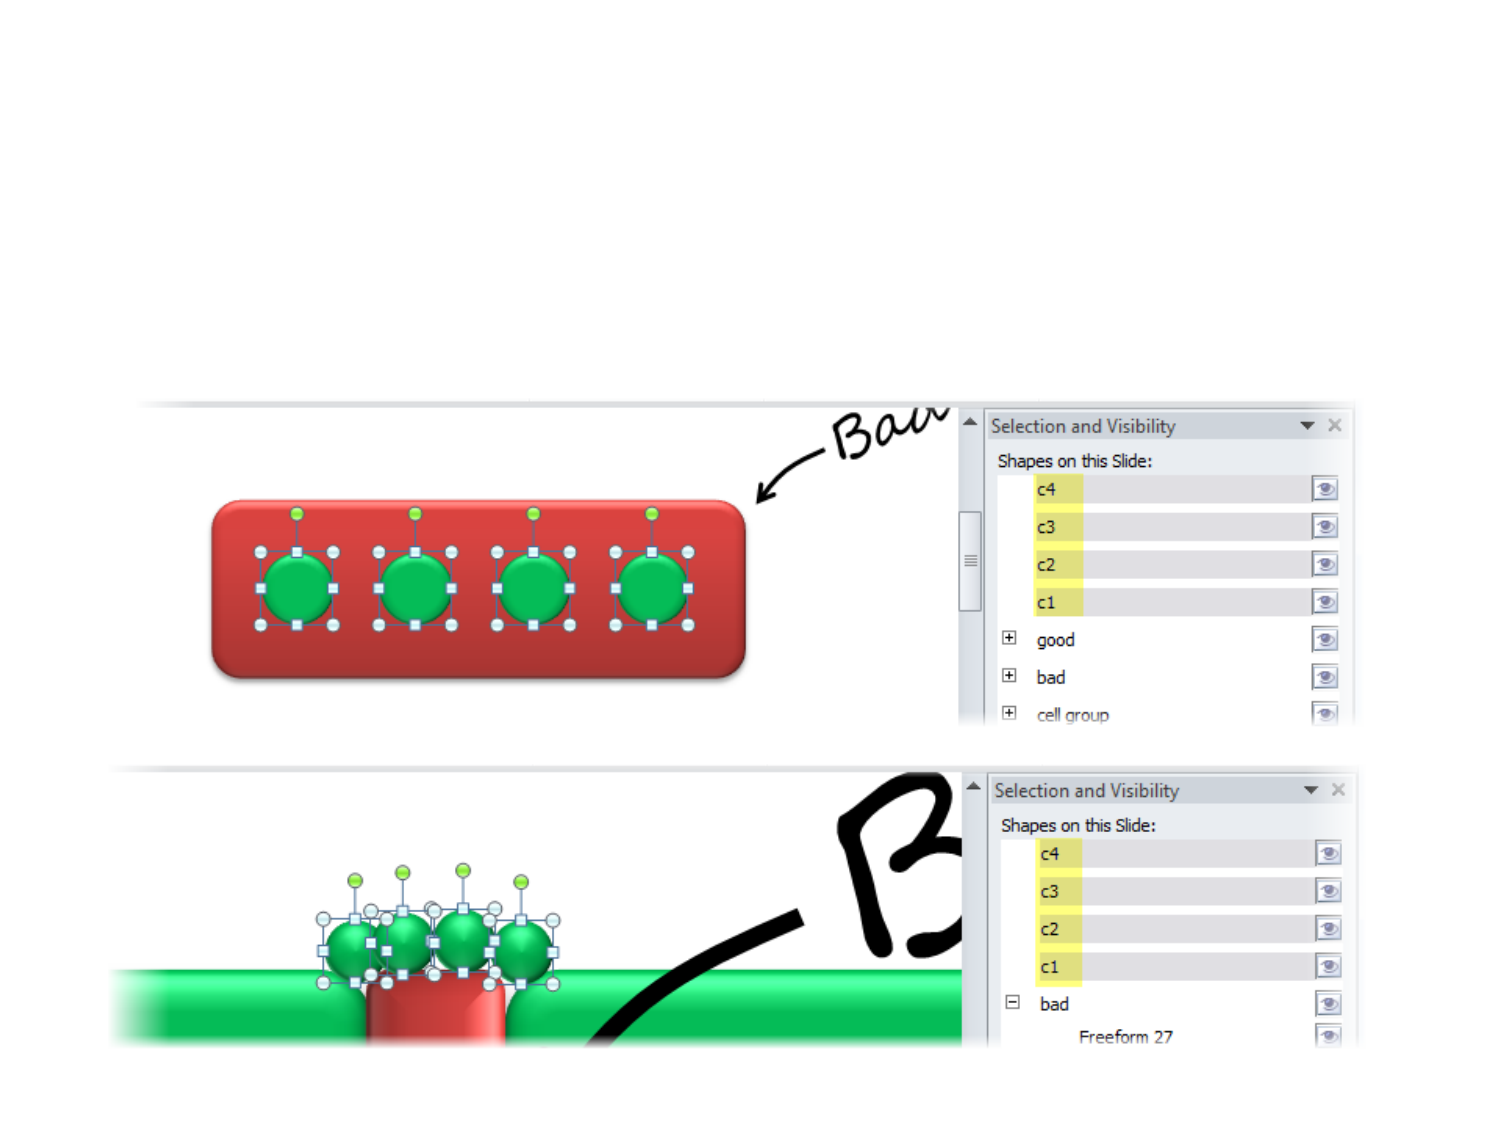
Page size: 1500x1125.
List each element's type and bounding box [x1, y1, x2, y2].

text_box [107, 397, 1367, 1050]
